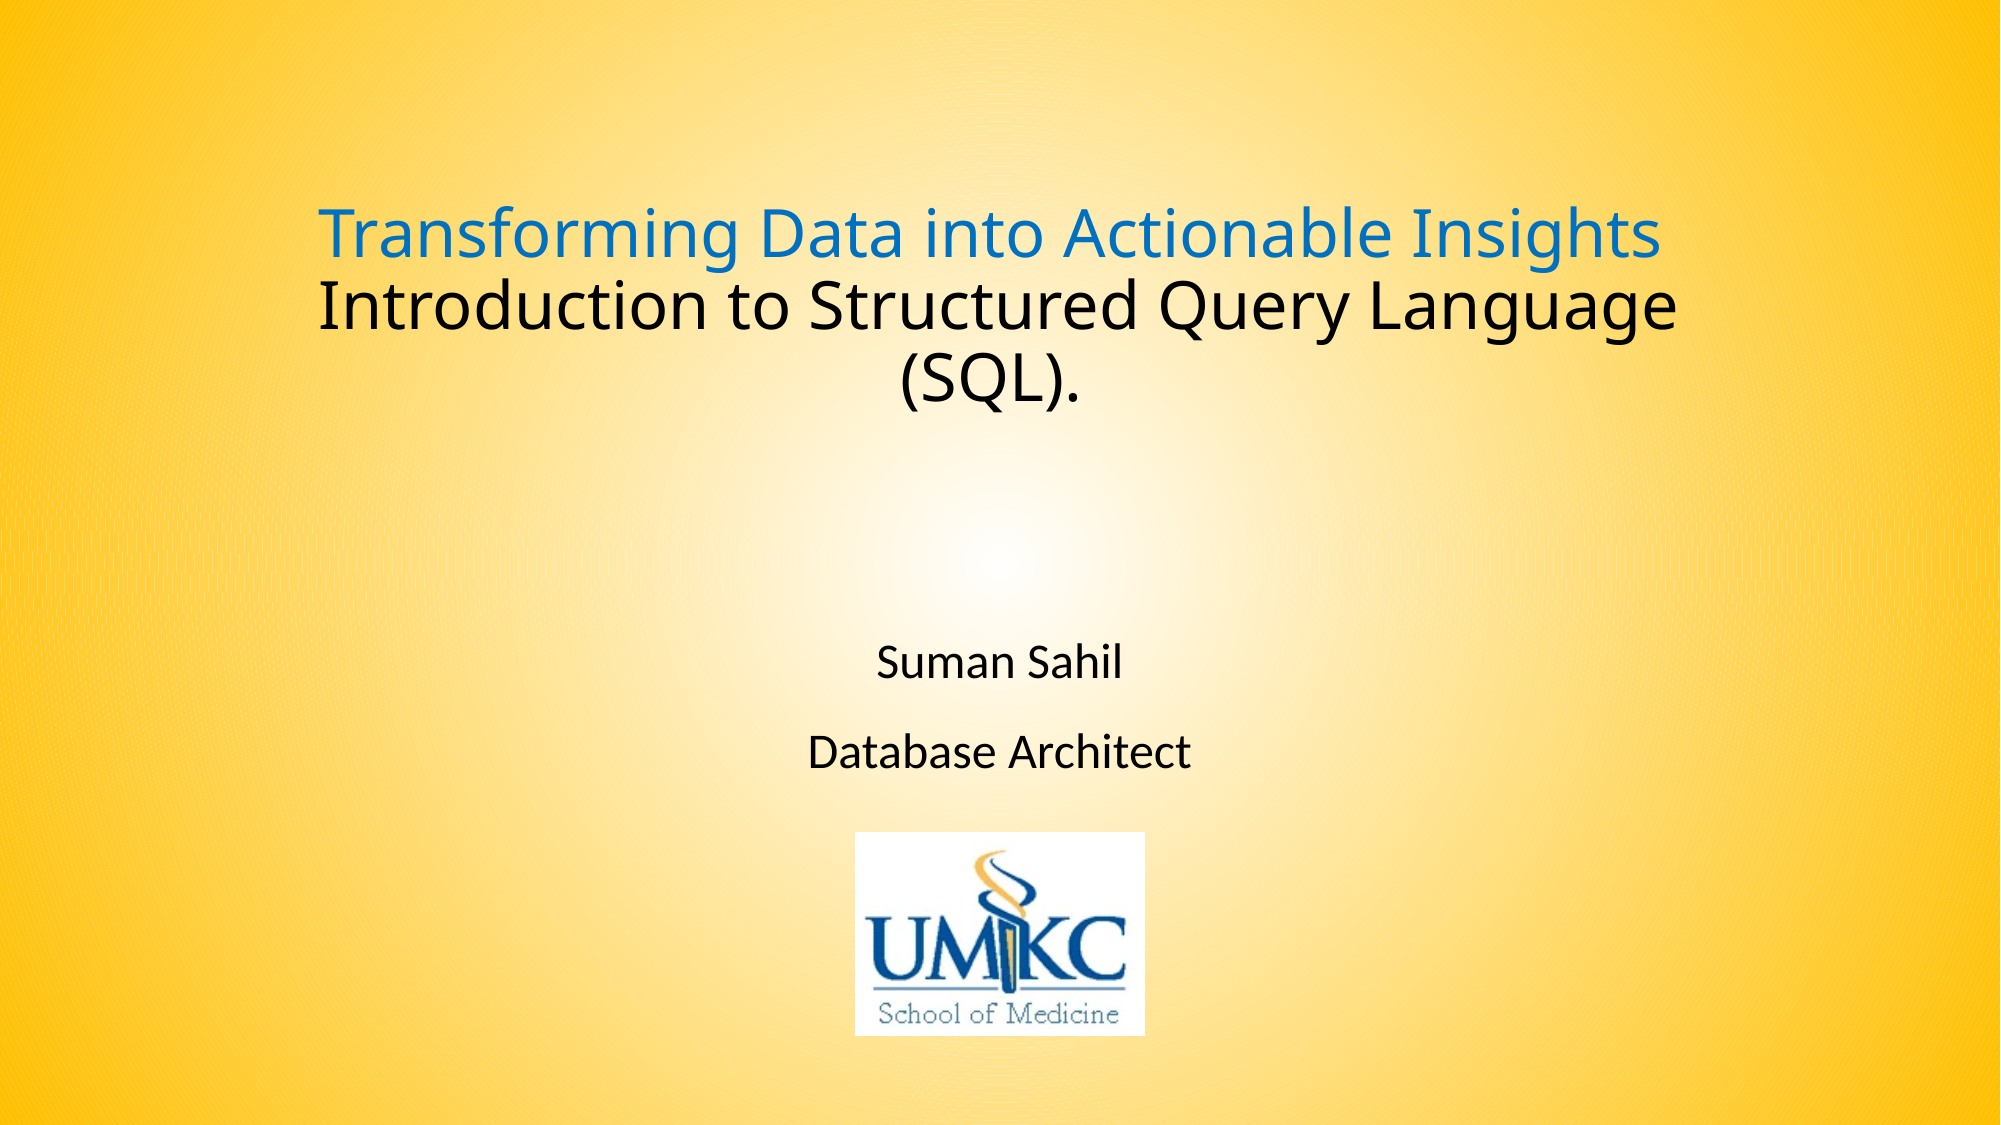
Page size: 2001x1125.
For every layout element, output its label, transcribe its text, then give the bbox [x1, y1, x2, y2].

picture [855, 832, 1145, 1036]
title Transforming Data into Actionable Insights Introduction to Structured Query Language (SQL). [249, 184, 1750, 576]
subtitle Suman Sahil Database Architect [249, 590, 1750, 863]
